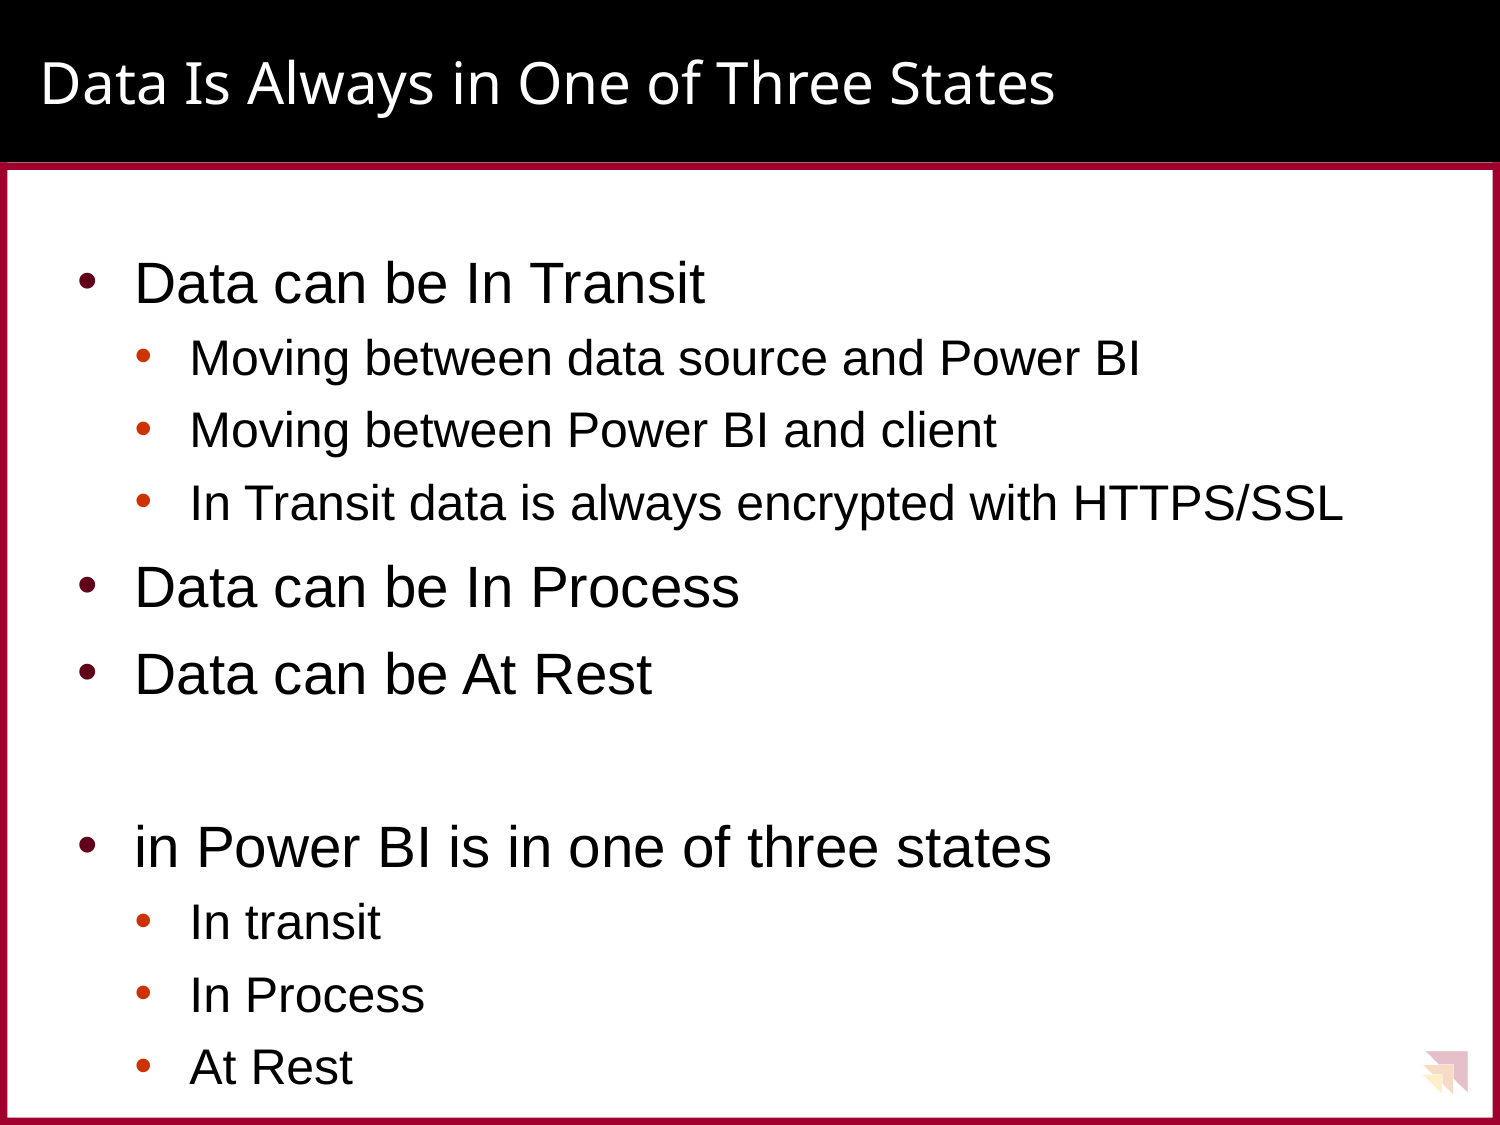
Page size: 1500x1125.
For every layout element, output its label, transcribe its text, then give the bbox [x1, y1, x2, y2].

title Data Is Always in One of Three States [24, 12, 1438, 150]
list Data can be In Transit Moving between data source and Power BI Moving between Power BI and client In Transit data is always encrypted with HTTPS/SSL Data can be In Process Data can be At Rest in Power BI is in one of three states In transit In Process At Rest [62, 237, 1438, 1088]
